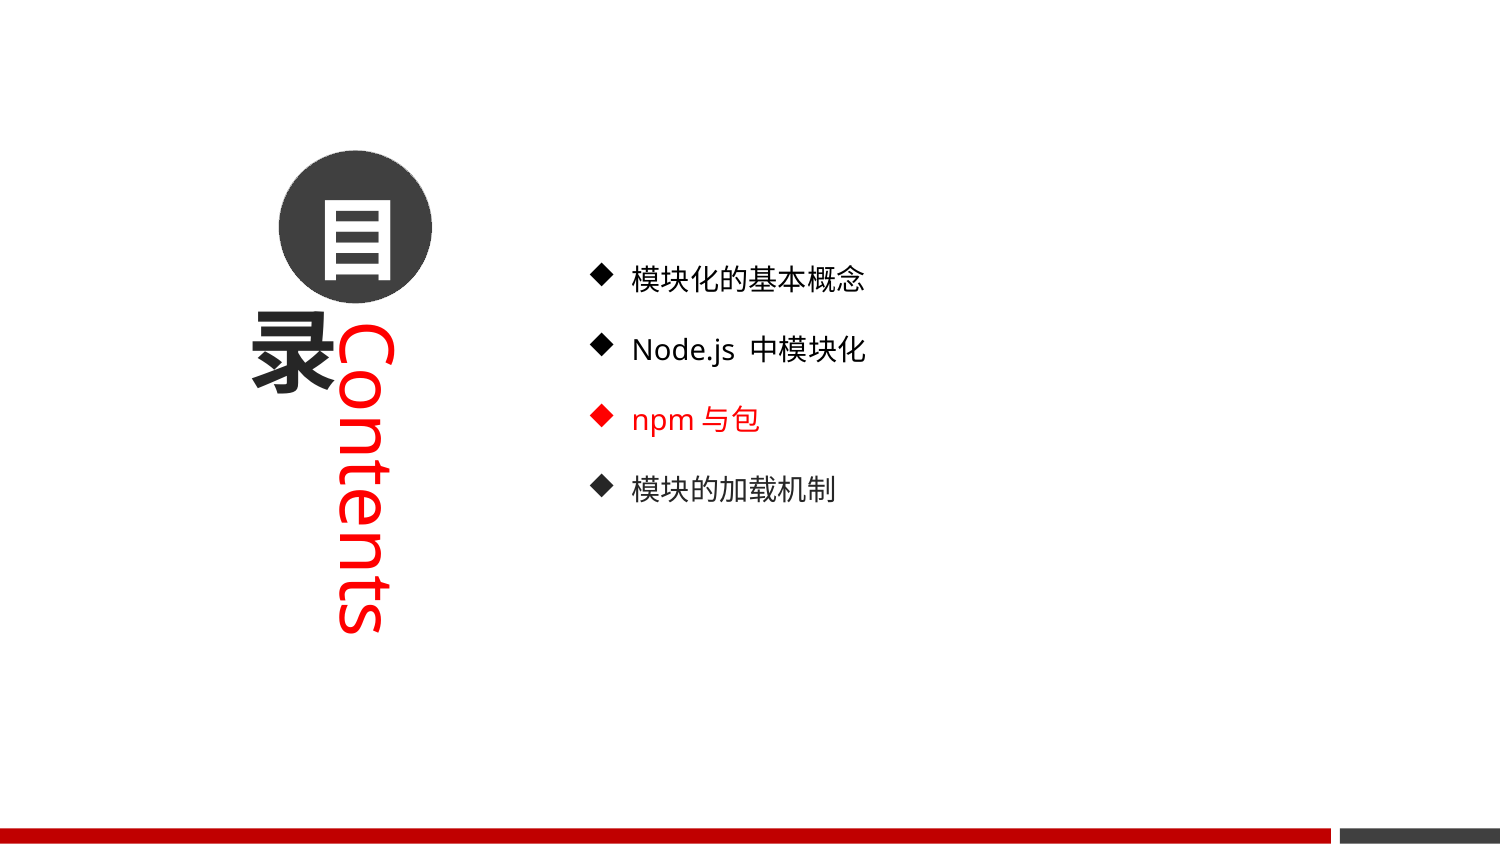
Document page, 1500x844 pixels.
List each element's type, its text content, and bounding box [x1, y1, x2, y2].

list 模块化的基本概念 Node.js 中模块化 npm与包 模块的加载机制 [572, 218, 1392, 660]
